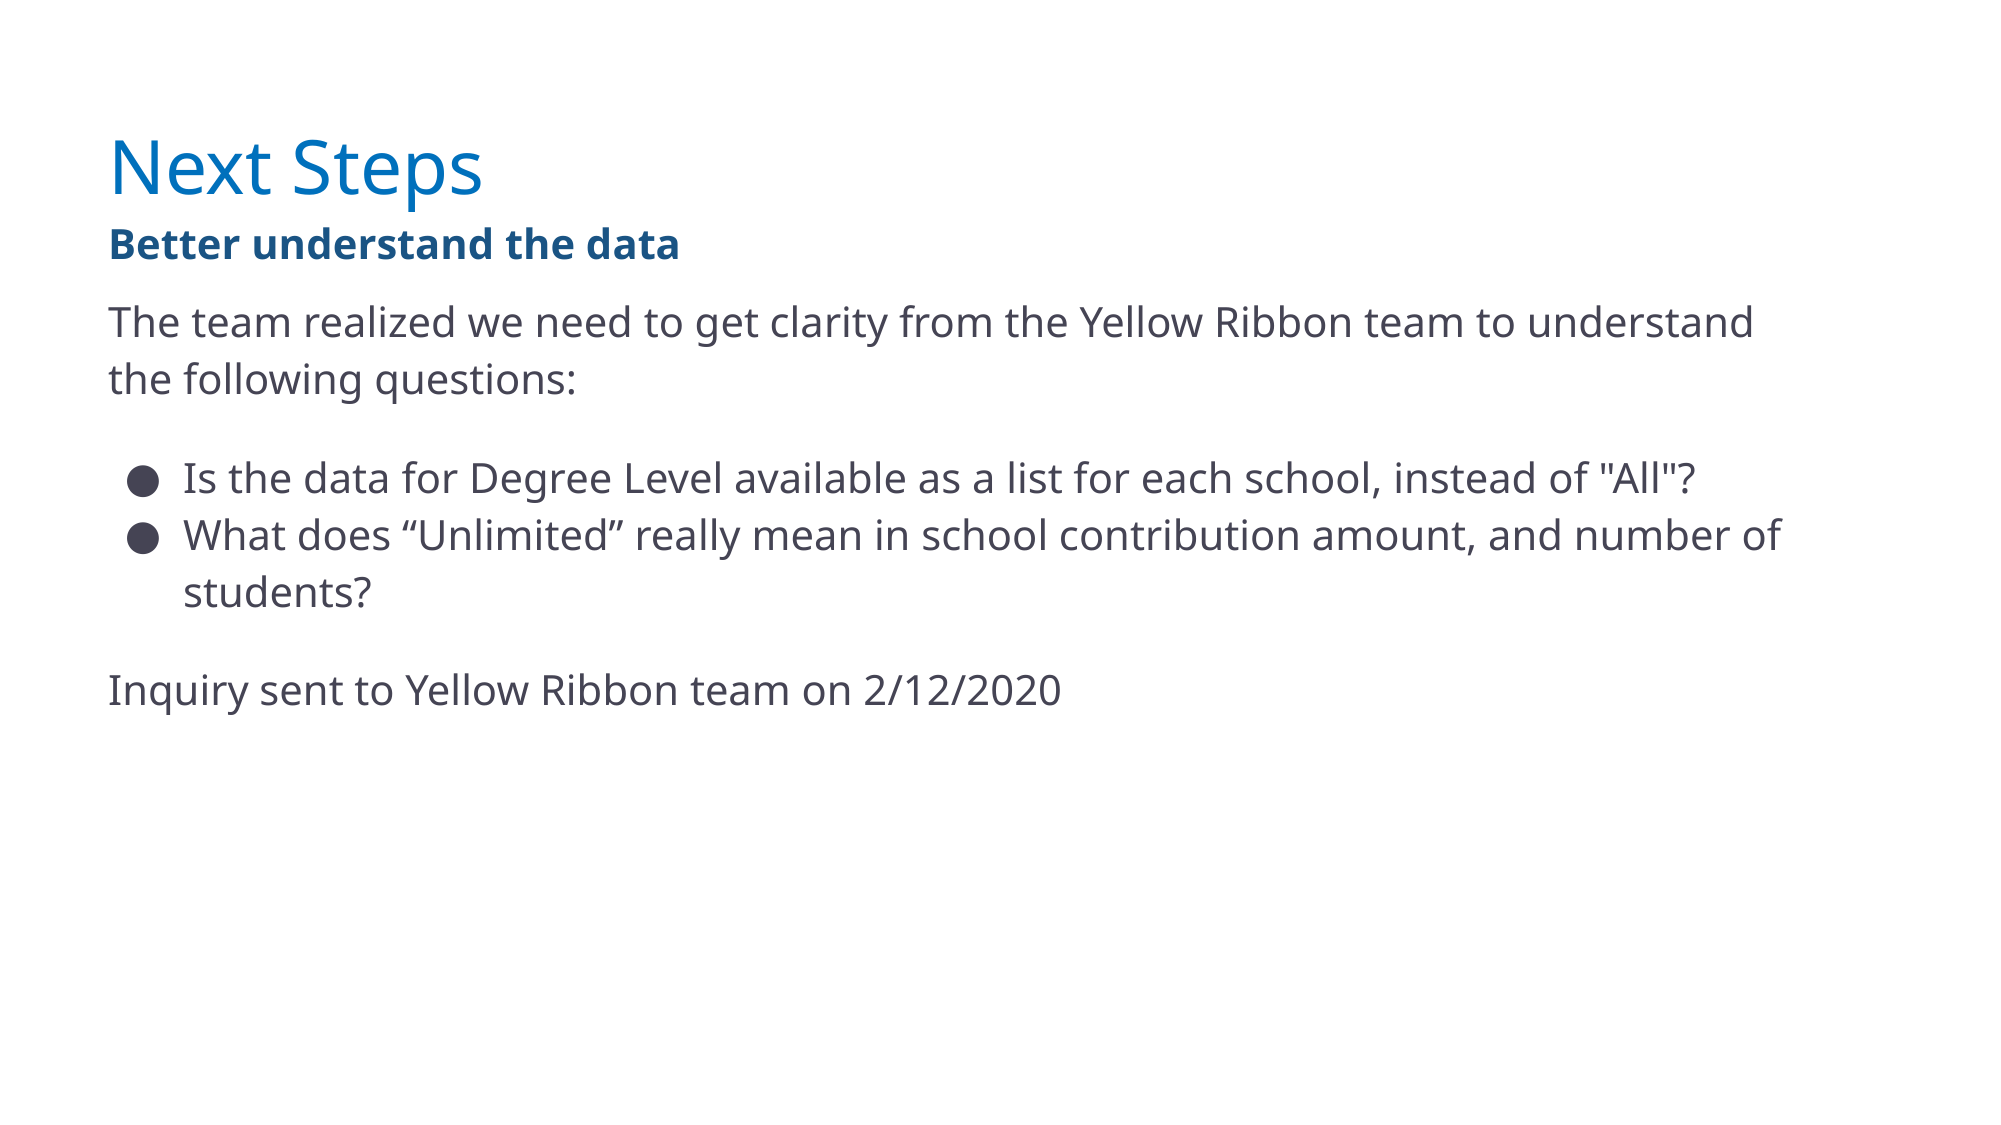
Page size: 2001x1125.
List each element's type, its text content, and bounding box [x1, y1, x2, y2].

list Better understand the data The team realized we need to get clarity from the Yellow Ribbon team to understand the following questions: Is the data for Degree Level available as a list for each school, instead of "All"? What does “Unlimited” really mean in school contribution amount, and number of students? Inquiry sent to Yellow Ribbon team on 2/12/2020 [100, 210, 1855, 1012]
title Next Steps [100, 111, 1750, 210]
